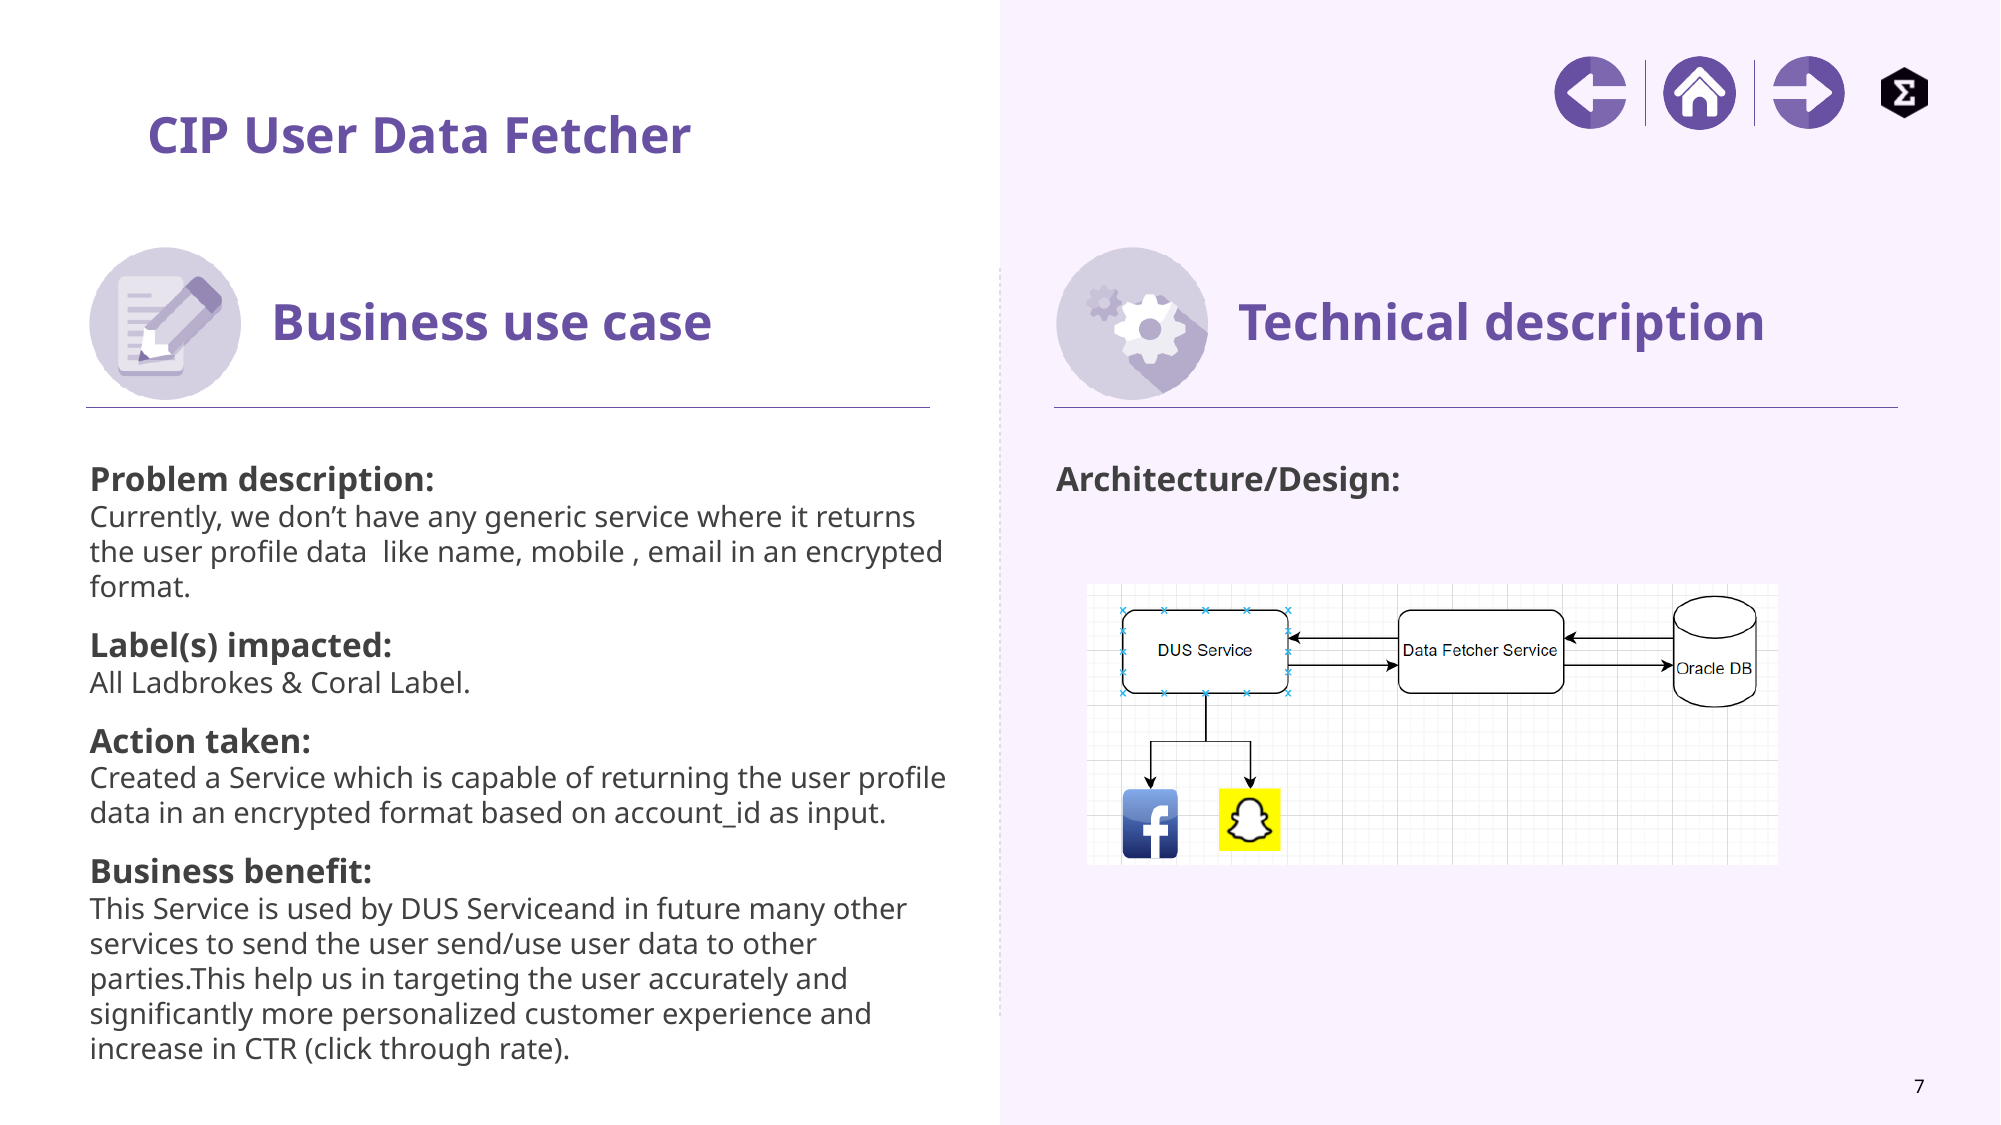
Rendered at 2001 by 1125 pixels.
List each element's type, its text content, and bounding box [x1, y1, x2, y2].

text_box Architecture/Design: [1041, 451, 1886, 784]
text_box Technical description [1223, 283, 1955, 359]
picture [1773, 56, 1845, 129]
picture [89, 247, 245, 404]
picture [1087, 584, 1778, 865]
picture [1663, 56, 1736, 130]
title CIP User Data Fetcher [72, 59, 1798, 164]
text_box Business use case [257, 283, 988, 359]
picture [1553, 56, 1626, 129]
text_box [999, 0, 2000, 1125]
text_box Problem description: Currently, we don’t have any generic service where it returns the user profile data like name, mobile , email in an encrypted format. Label(s) impacted: All Ladbrokes & Coral Label. Action taken: Created a Service which is capable of returning the user profile data in an encrypted format based on account_id as input. Business benefit: This Service is used by DUS Serviceand in future many other services to send the user send/use user data to other parties.This help us in targeting the user accurately and significantly more personalized customer experience and increase in CTR (click through rate). [74, 451, 966, 1073]
picture [1056, 247, 1212, 404]
